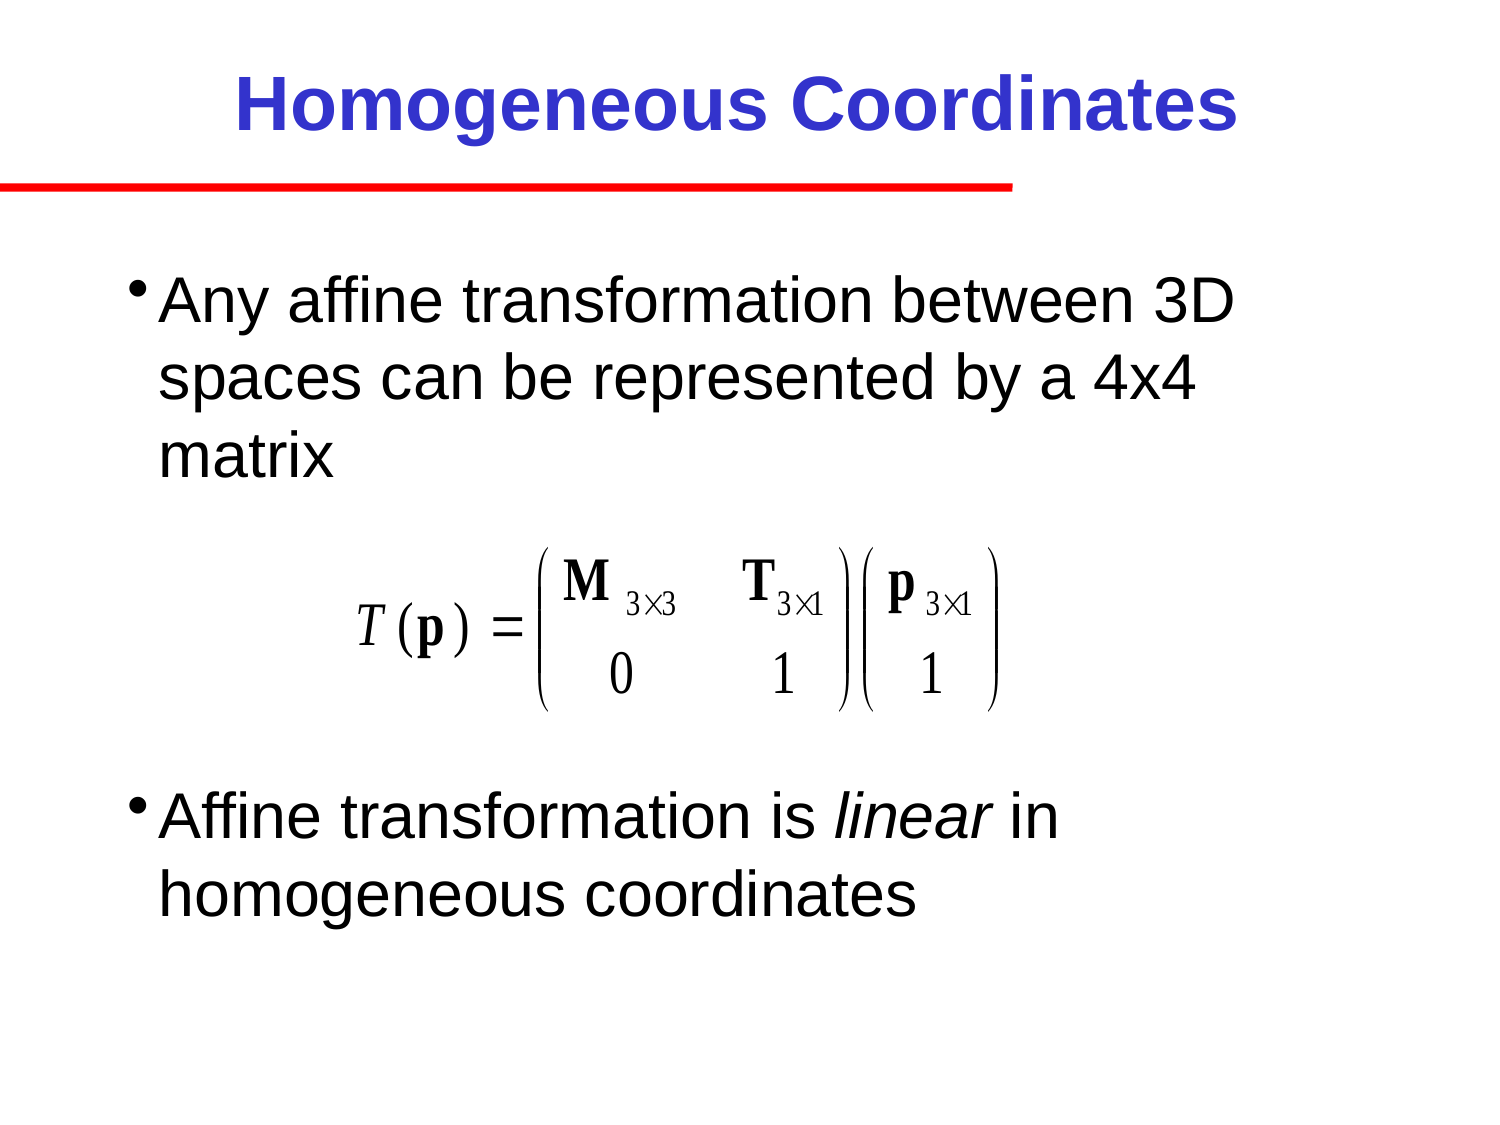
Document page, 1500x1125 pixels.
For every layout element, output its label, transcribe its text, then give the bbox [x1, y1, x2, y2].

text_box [349, 537, 1019, 720]
list Any affine transformation between 3D spaces can be represented by a 4x4 matrix Affine transformation is linear in homogeneous coordinates [112, 249, 1388, 1025]
title Homogeneous Coordinates [0, 12, 1475, 188]
